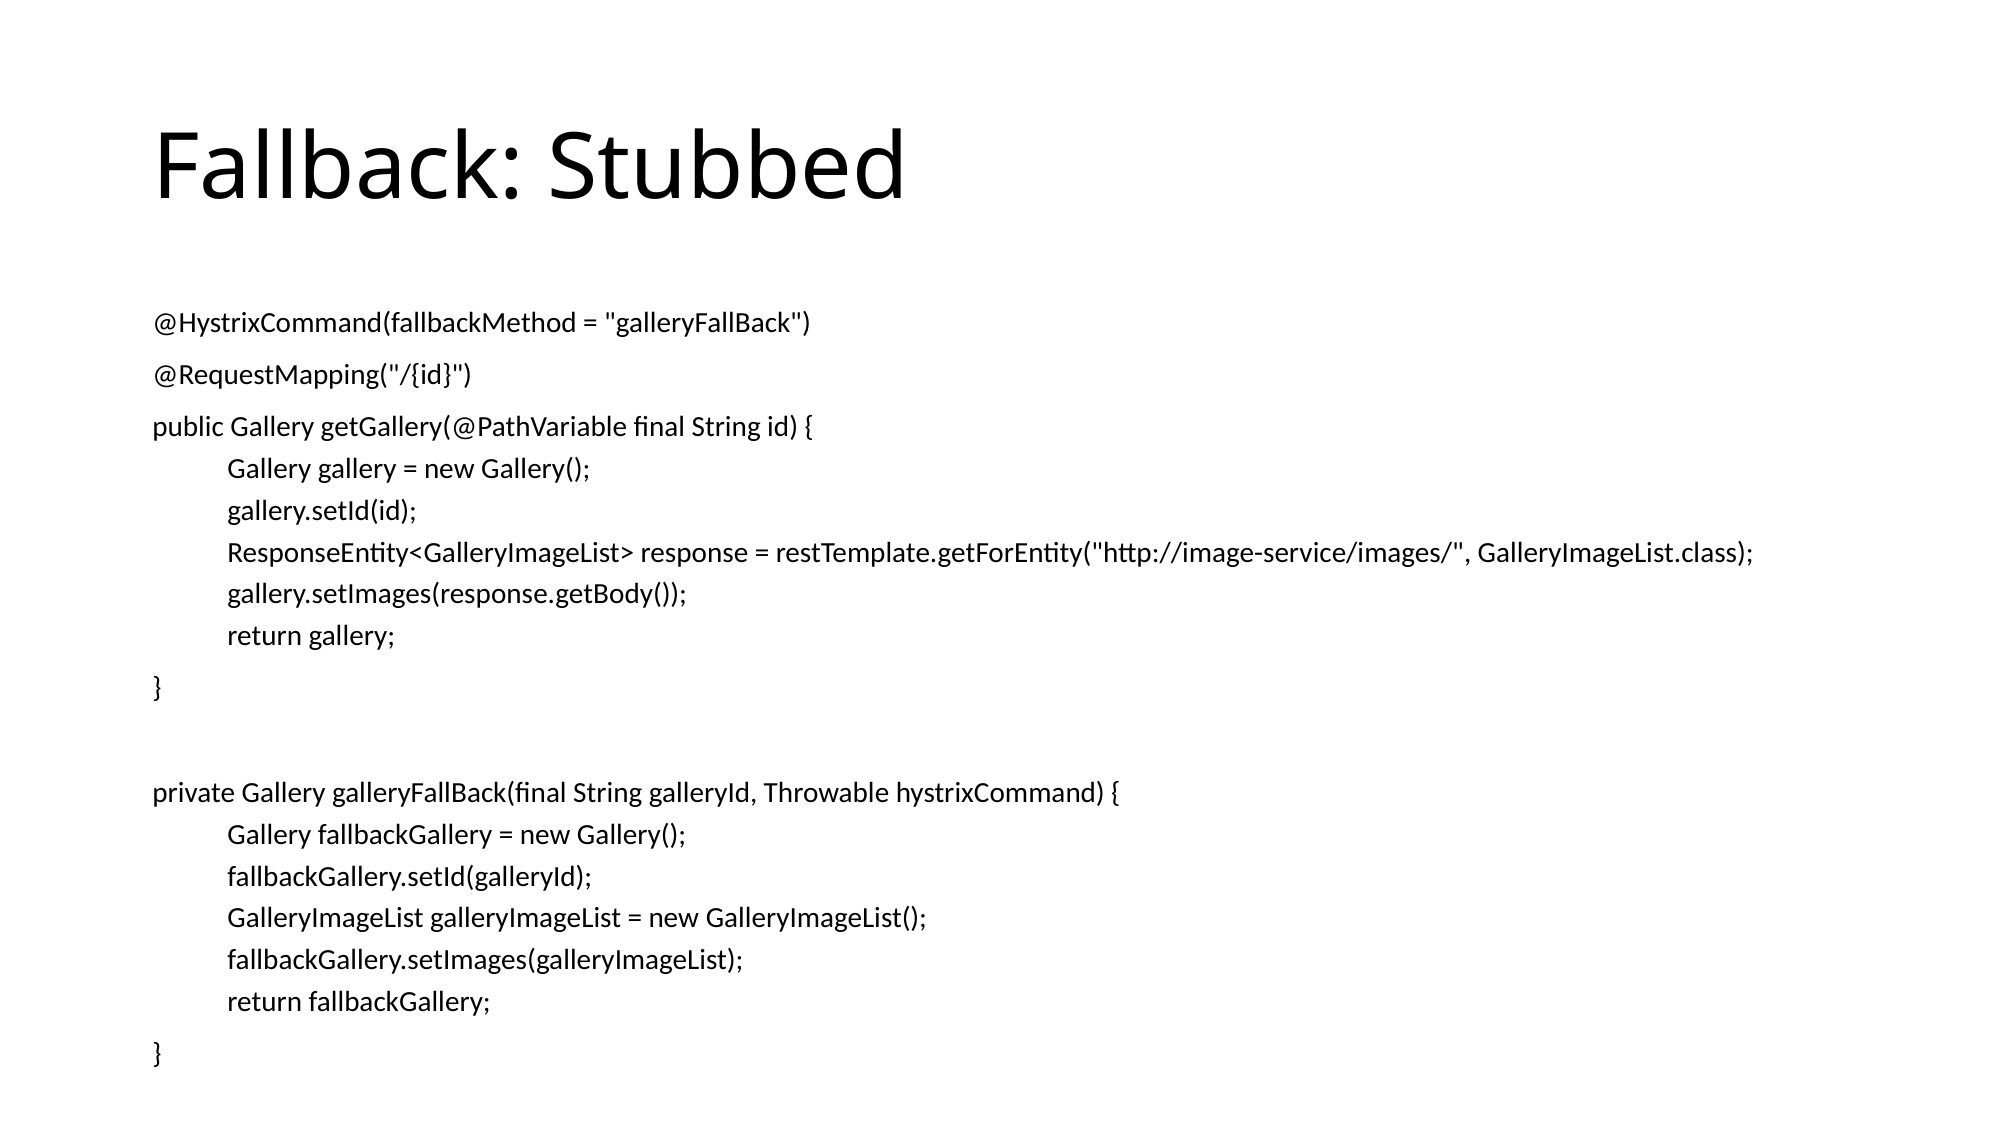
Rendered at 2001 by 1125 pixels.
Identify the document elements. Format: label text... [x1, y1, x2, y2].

title Fallback: Stubbed [137, 59, 1863, 278]
list @HystrixCommand(fallbackMethod = "galleryFallBack") @RequestMapping("/{id}") public Gallery getGallery(@PathVariable final String id) { Gallery gallery = new Gallery(); gallery.setId(id); ResponseEntity<GalleryImageList> response = restTemplate.getForEntity("http://image-service/images/", GalleryImageList.class); gallery.setImages(response.getBody()); return gallery; } private Gallery galleryFallBack(final String galleryId, Throwable hystrixCommand) { Gallery fallbackGallery = new Gallery(); fallbackGallery.setId(galleryId); GalleryImageList galleryImageList = new GalleryImageList(); fallbackGallery.setImages(galleryImageList); return fallbackGallery; } [137, 299, 1863, 1014]
